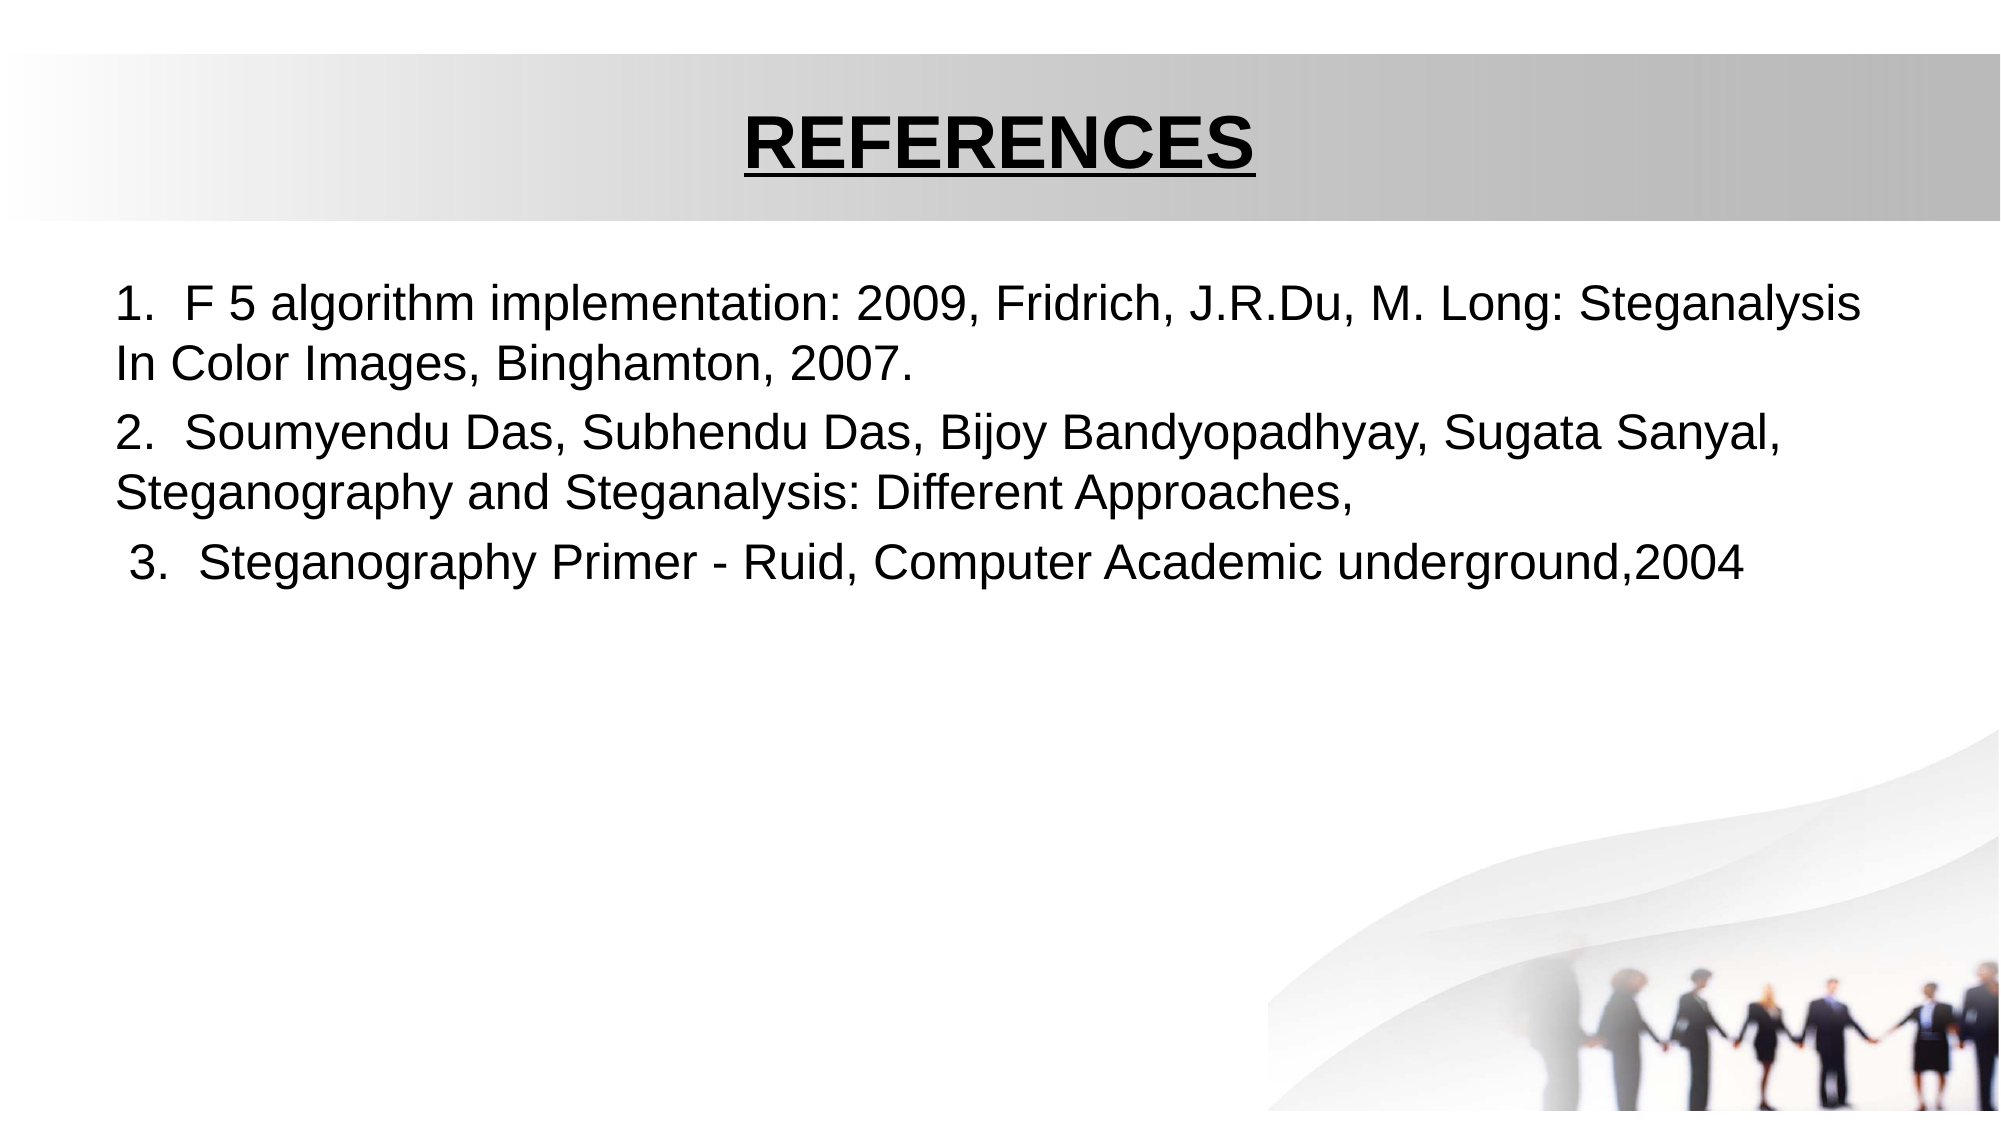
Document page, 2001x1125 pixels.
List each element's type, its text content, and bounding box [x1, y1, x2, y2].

picture [1268, 728, 1999, 1111]
list 1. F 5 algorithm implementation: 2009, Fridrich, J.R.Du, M. Long: Steganalysis In Color Images, Binghamton, 2007. 2. Soumyendu Das, Subhendu Das, Bijoy Bandyopadhyay, Sugata Sanyal, Steganography and Steganalysis: Different Approaches, 3. Steganography Primer - Ruid, Computer Academic underground,2004 [99, 262, 1901, 1006]
title REFERENCES [99, 44, 1901, 233]
